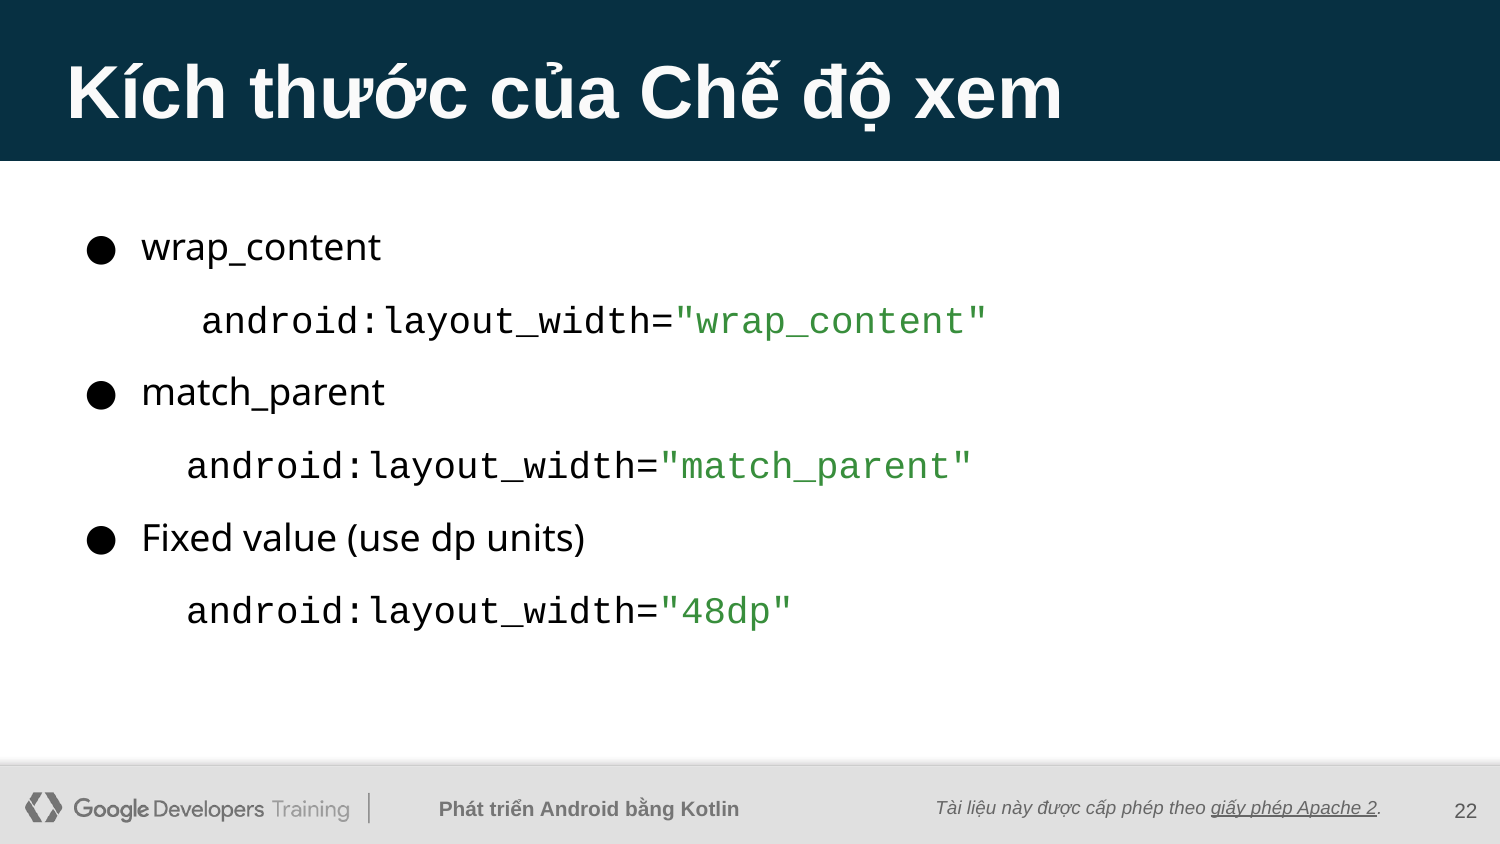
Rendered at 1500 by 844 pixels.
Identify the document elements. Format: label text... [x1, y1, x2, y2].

title Kích thước của Chế độ xem [51, 28, 1449, 122]
slide_number 22 [1402, 777, 1493, 842]
text_box wrap_content android:layout_width="wrap_content" match_parent android:layout_width="match_parent" Fixed value (use dp units) android:layout_width="48dp" [51, 201, 1449, 726]
picture [0, 161, 1500, 844]
